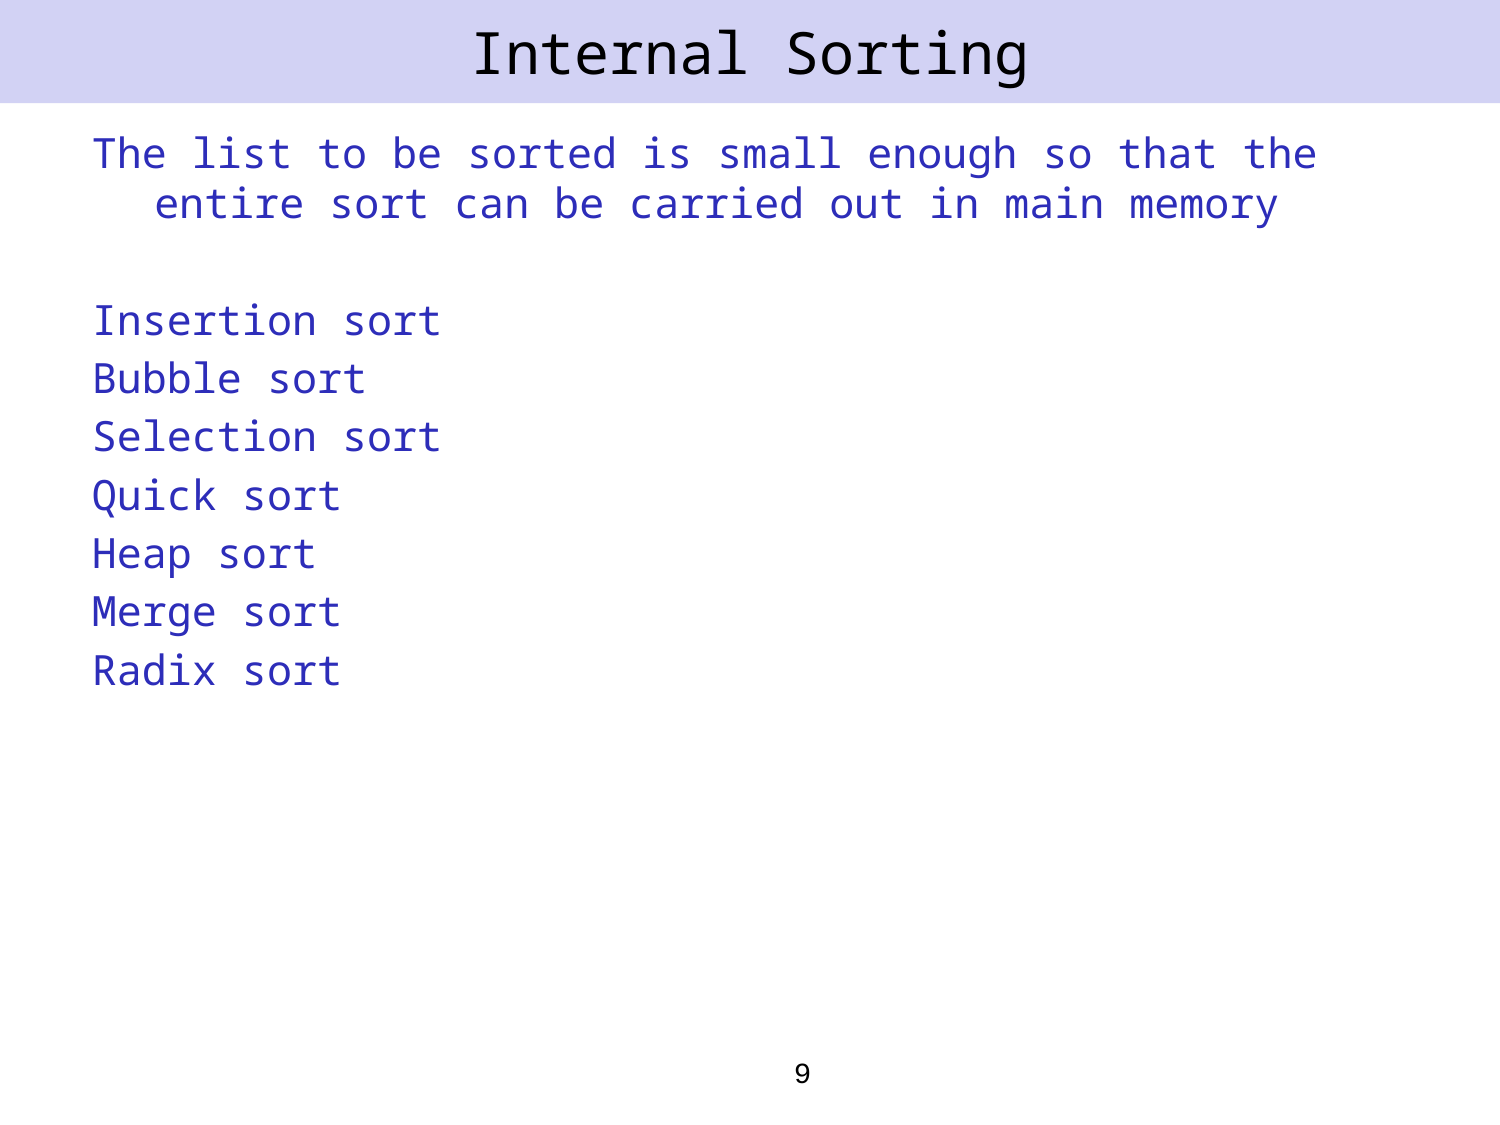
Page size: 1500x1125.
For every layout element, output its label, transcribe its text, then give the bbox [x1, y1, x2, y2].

list The list to be sorted is small enough so that the entire sort can be carried out in main memory Insertion sort Bubble sort Selection sort Quick sort Heap sort Merge sort Radix sort [76, 118, 1417, 1026]
title Internal Sorting [0, 0, 1500, 104]
slide_number 9 [513, 1046, 827, 1094]
